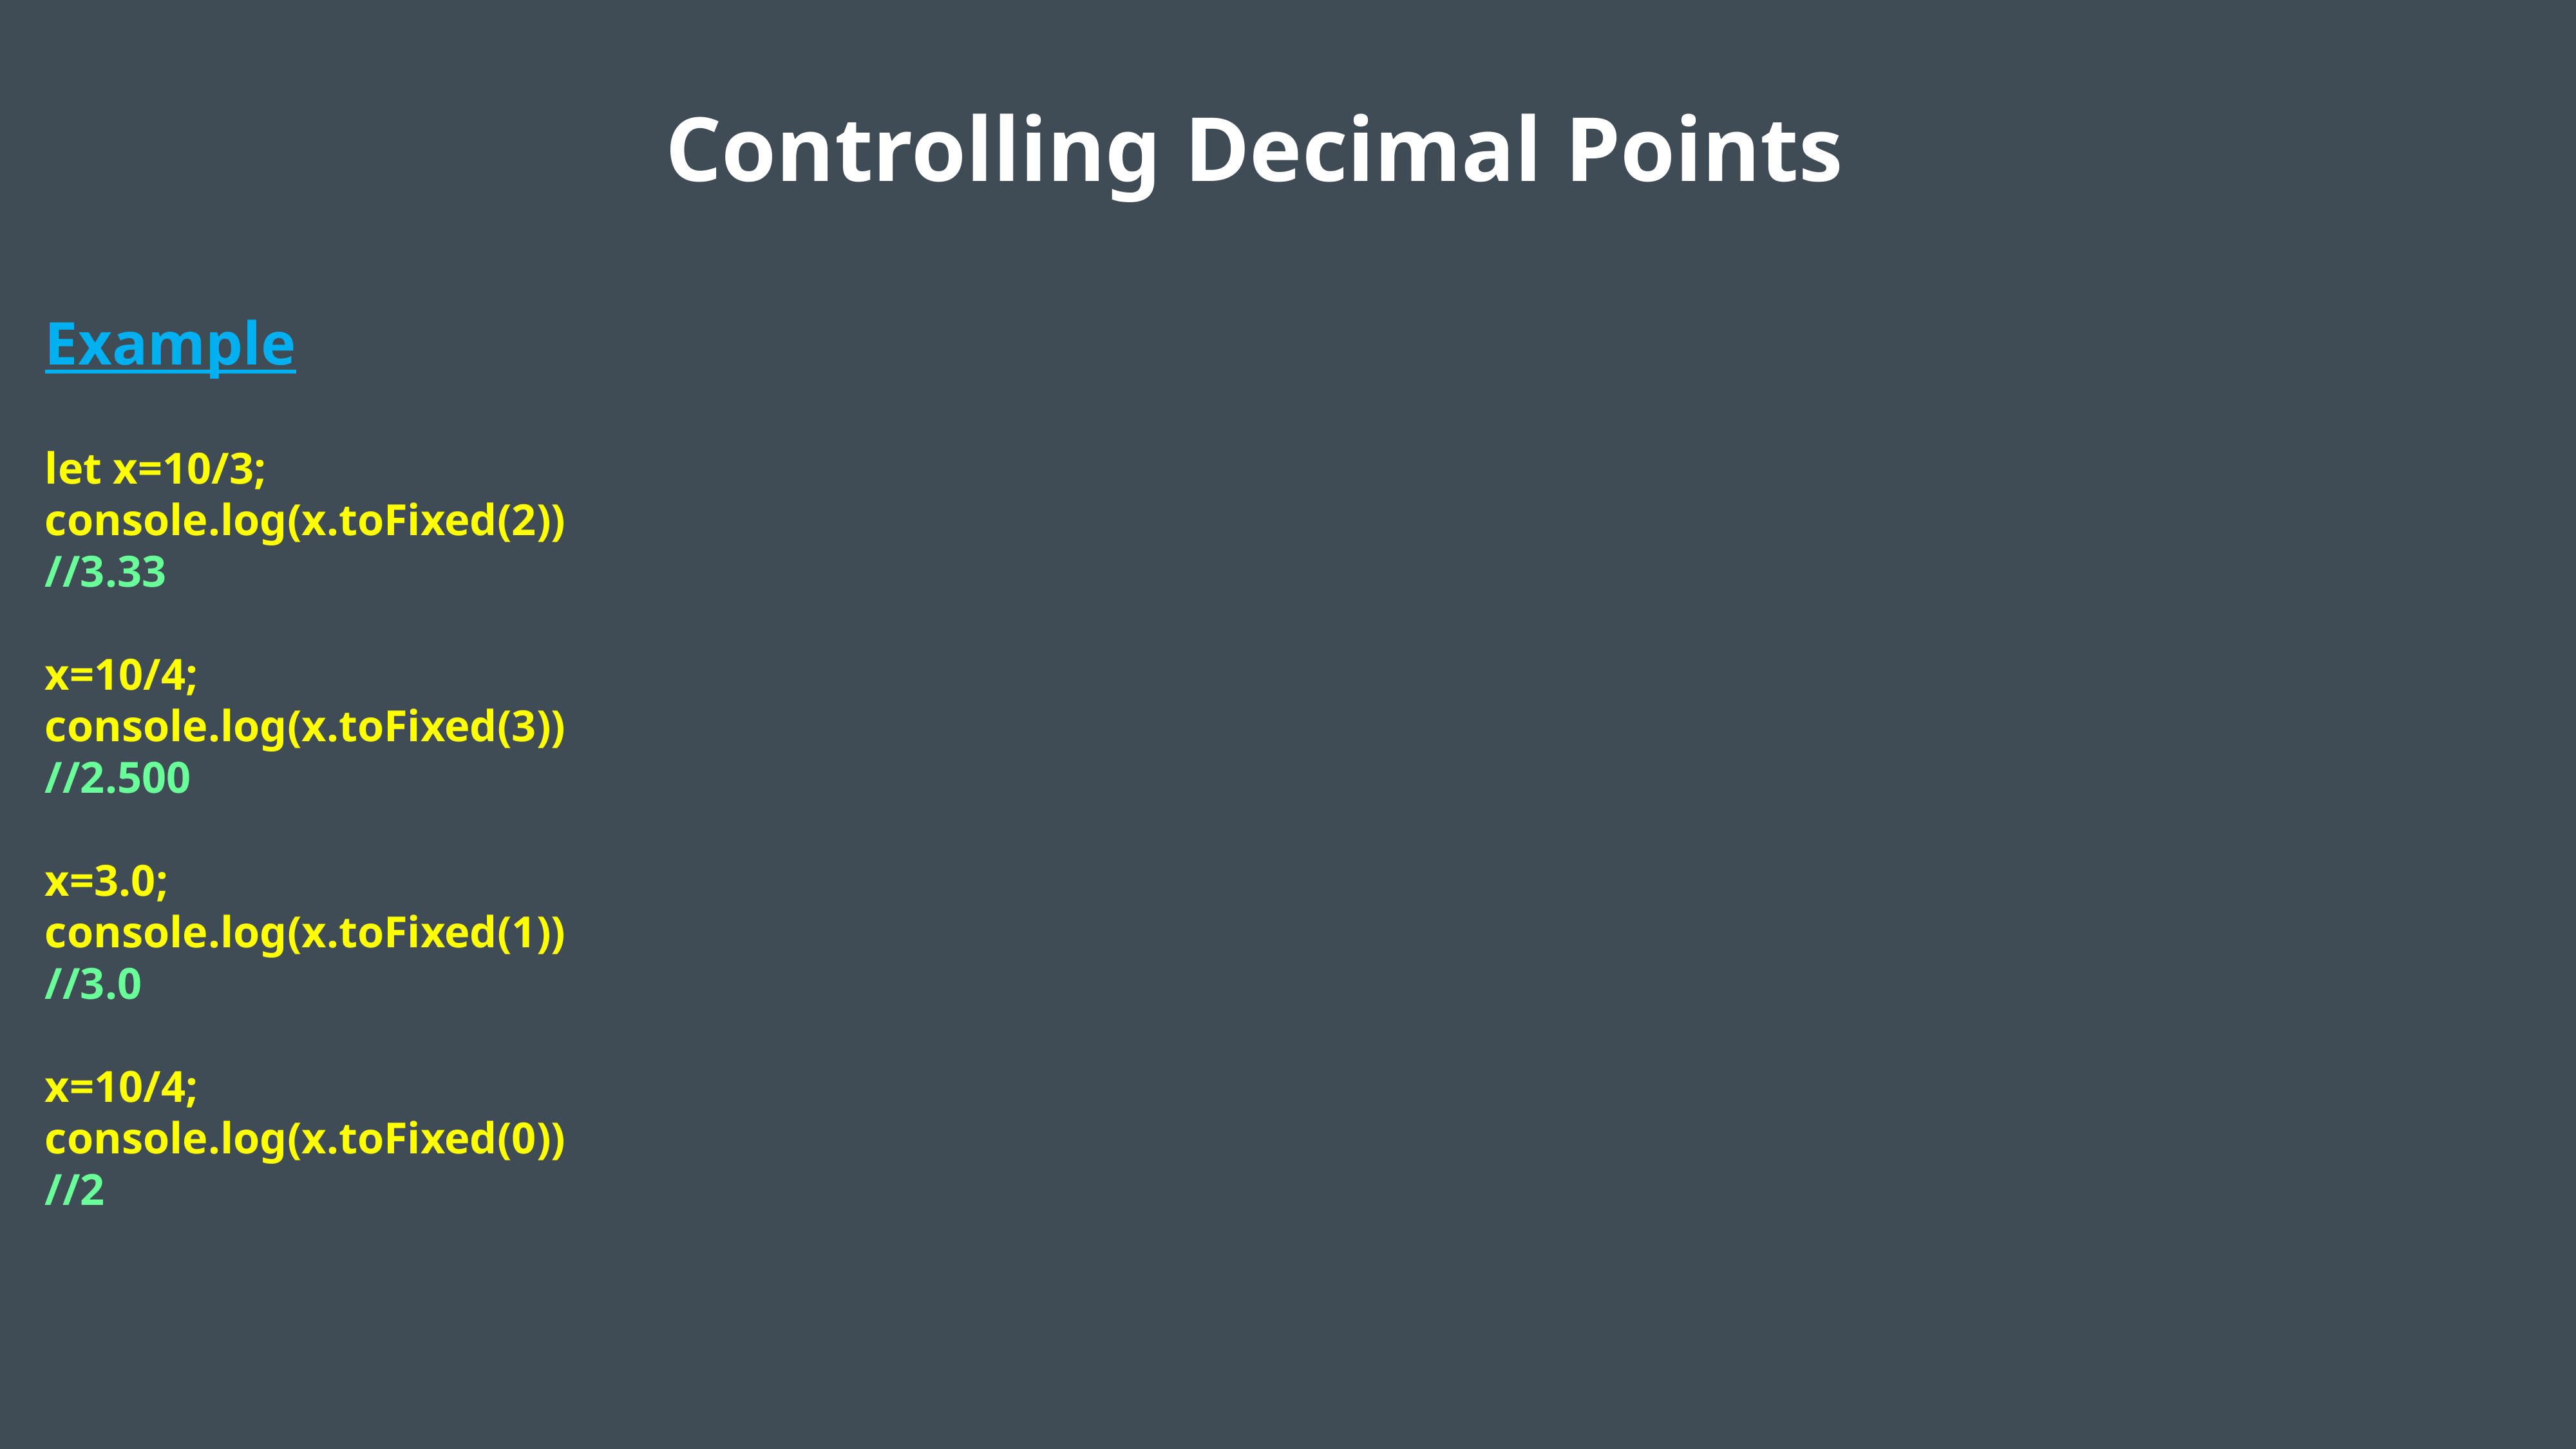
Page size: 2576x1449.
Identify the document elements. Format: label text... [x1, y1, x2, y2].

text_box Controlling Decimal Points [74, 85, 2435, 207]
text_box Example let x=10/3; console.log(x.toFixed(2)) //3.33 x=10/4; console.log(x.toFixed(3)) //2.500 x=3.0; console.log(x.toFixed(1)) //3.0 x=10/4; console.log(x.toFixed(0)) //2 [37, 298, 1021, 1376]
